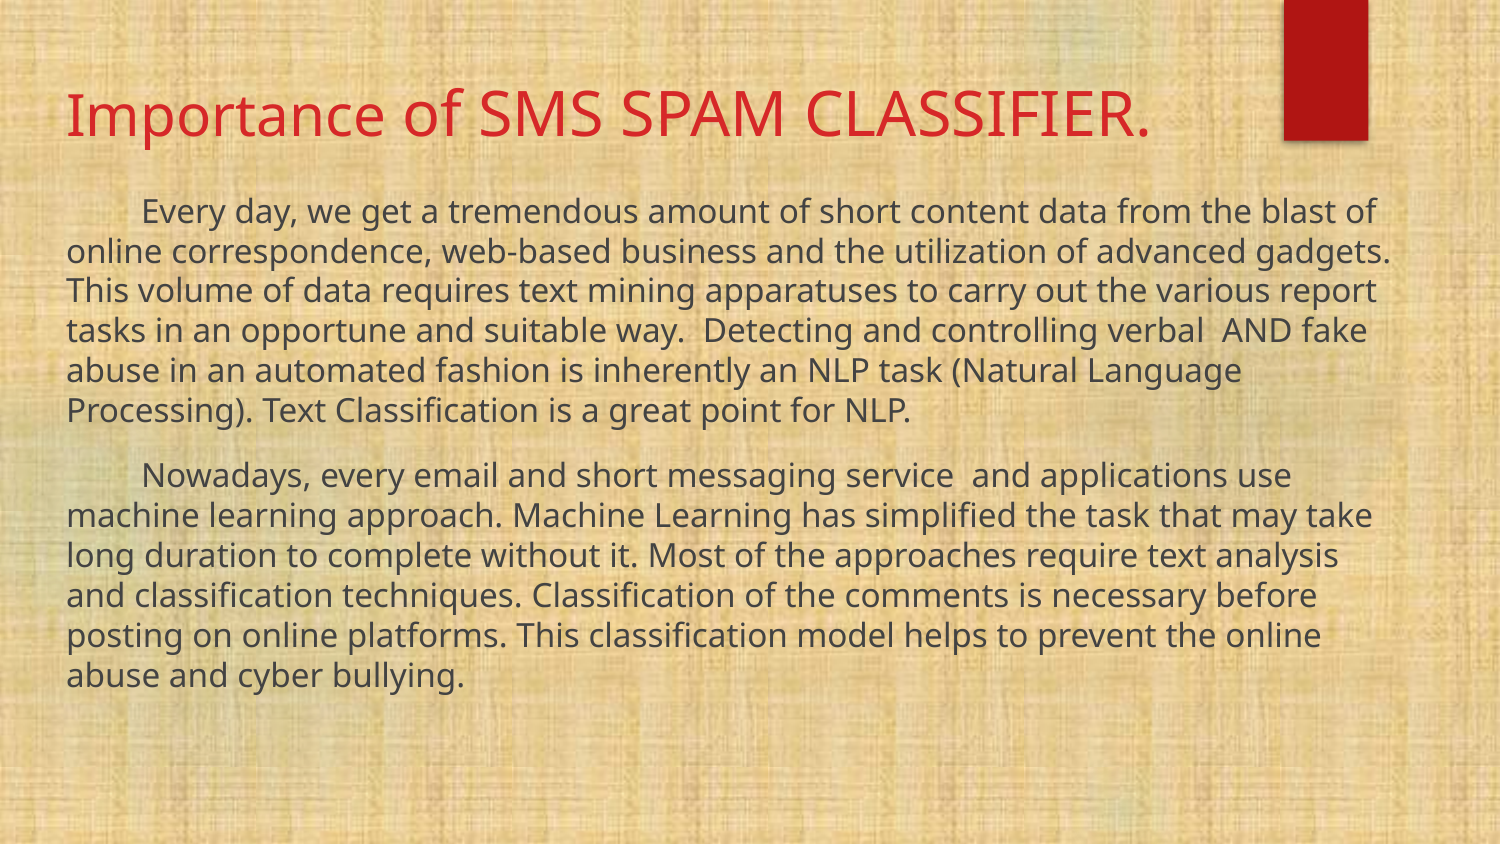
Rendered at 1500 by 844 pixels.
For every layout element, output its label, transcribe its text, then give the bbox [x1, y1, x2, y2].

picture [0, 0, 1500, 844]
title Importance of SMS SPAM CLASSIFIER. [51, 58, 1449, 230]
list Every day, we get a tremendous amount of short content data from the blast of online correspondence, web-based business and the utilization of advanced gadgets. This volume of data requires text mining apparatuses to carry out the various report tasks in an opportune and suitable way. Detecting and controlling verbal AND fake abuse in an automated fashion is inherently an NLP task (Natural Language Processing). Text Classification is a great point for NLP. Nowadays, every email and short messaging service and applications use machine learning approach. Machine Learning has simplified the task that may take long duration to complete without it. Most of the approaches require text analysis and classification techniques. Classification of the comments is necessary before posting on online platforms. This classification model helps to prevent the online abuse and cyber bullying. [51, 174, 1416, 709]
